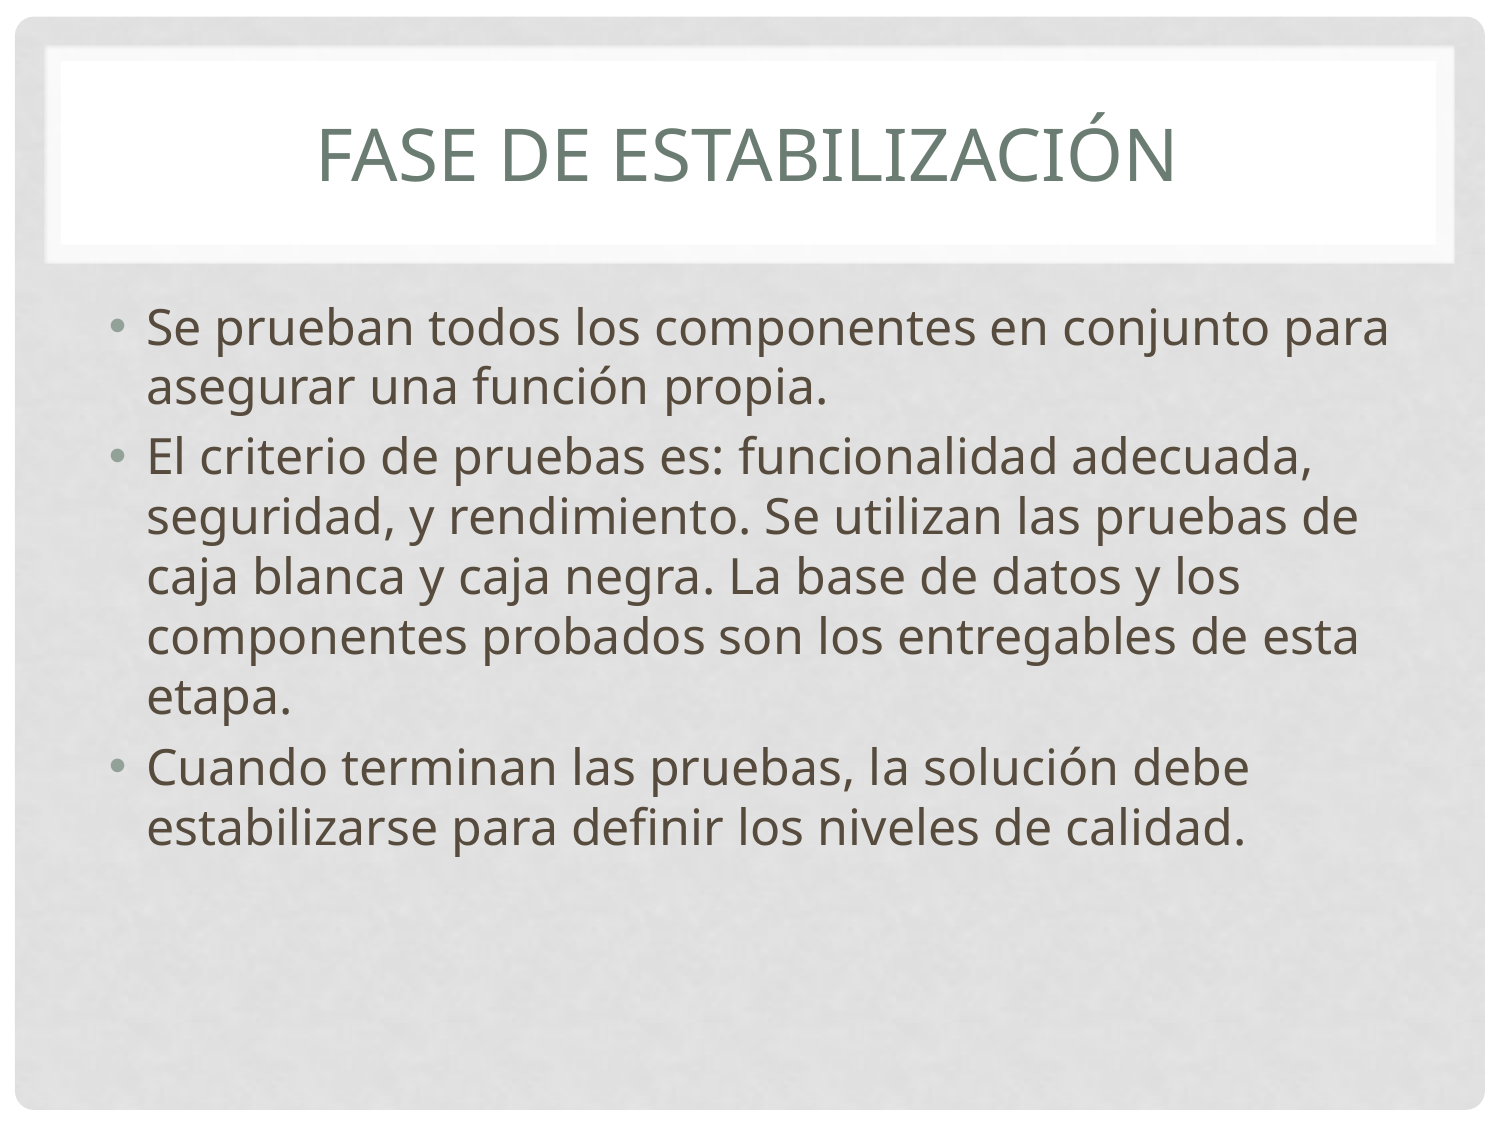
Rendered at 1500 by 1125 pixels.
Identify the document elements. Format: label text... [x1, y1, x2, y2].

list Se prueban todos los componentes en conjunto para asegurar una función propia. El criterio de pruebas es: funcionalidad adecuada, seguridad, y rendimiento. Se utilizan las pruebas de caja blanca y caja negra. La base de datos y los componentes probados son los entregables de esta etapa. Cuando terminan las pruebas, la solución debe estabilizarse para definir los niveles de calidad. [75, 287, 1425, 1005]
title Fase de estabilización [69, 66, 1425, 238]
